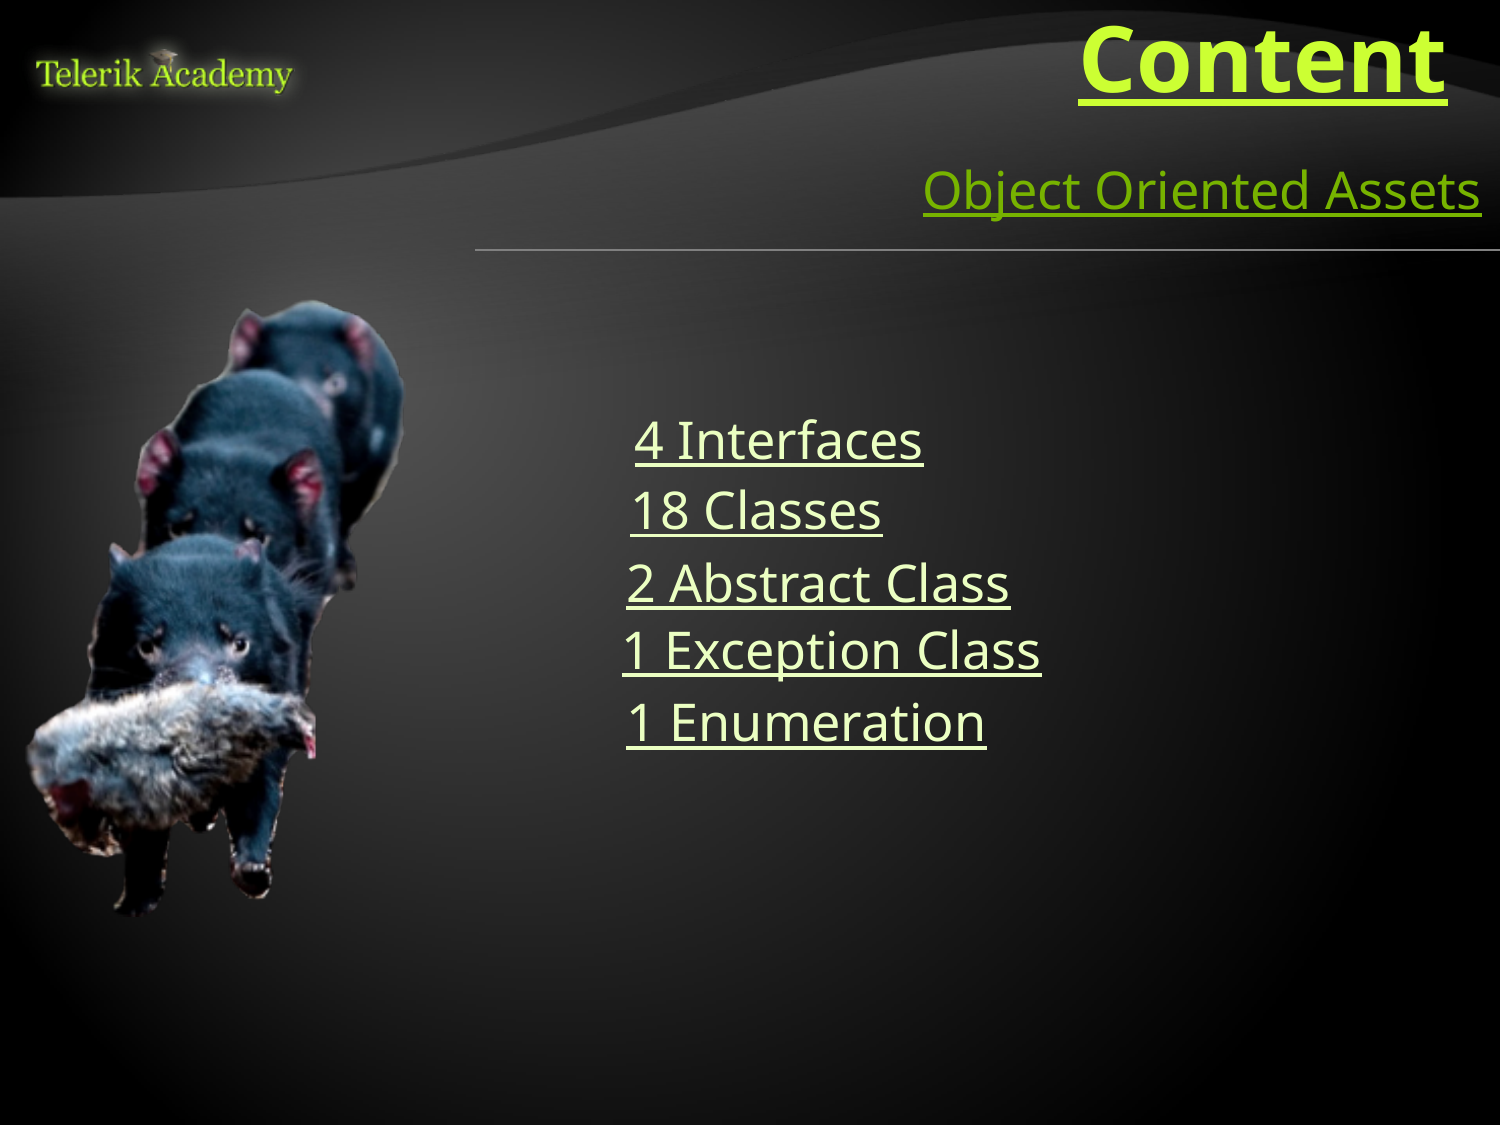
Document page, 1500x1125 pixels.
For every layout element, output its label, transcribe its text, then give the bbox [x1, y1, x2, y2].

text_box Object Oriented Assets [907, 149, 1497, 228]
picture [24, 37, 300, 108]
picture [0, 0, 1500, 1125]
text_box 1 Exception Class [607, 609, 1057, 688]
text_box Content [300, 0, 1463, 138]
text_box 18 Classes [615, 470, 898, 548]
text_box 2 Abstract Class [611, 542, 1026, 609]
text_box 1 Enumeration [611, 682, 1002, 760]
text_box 4 Interfaces [619, 399, 939, 478]
